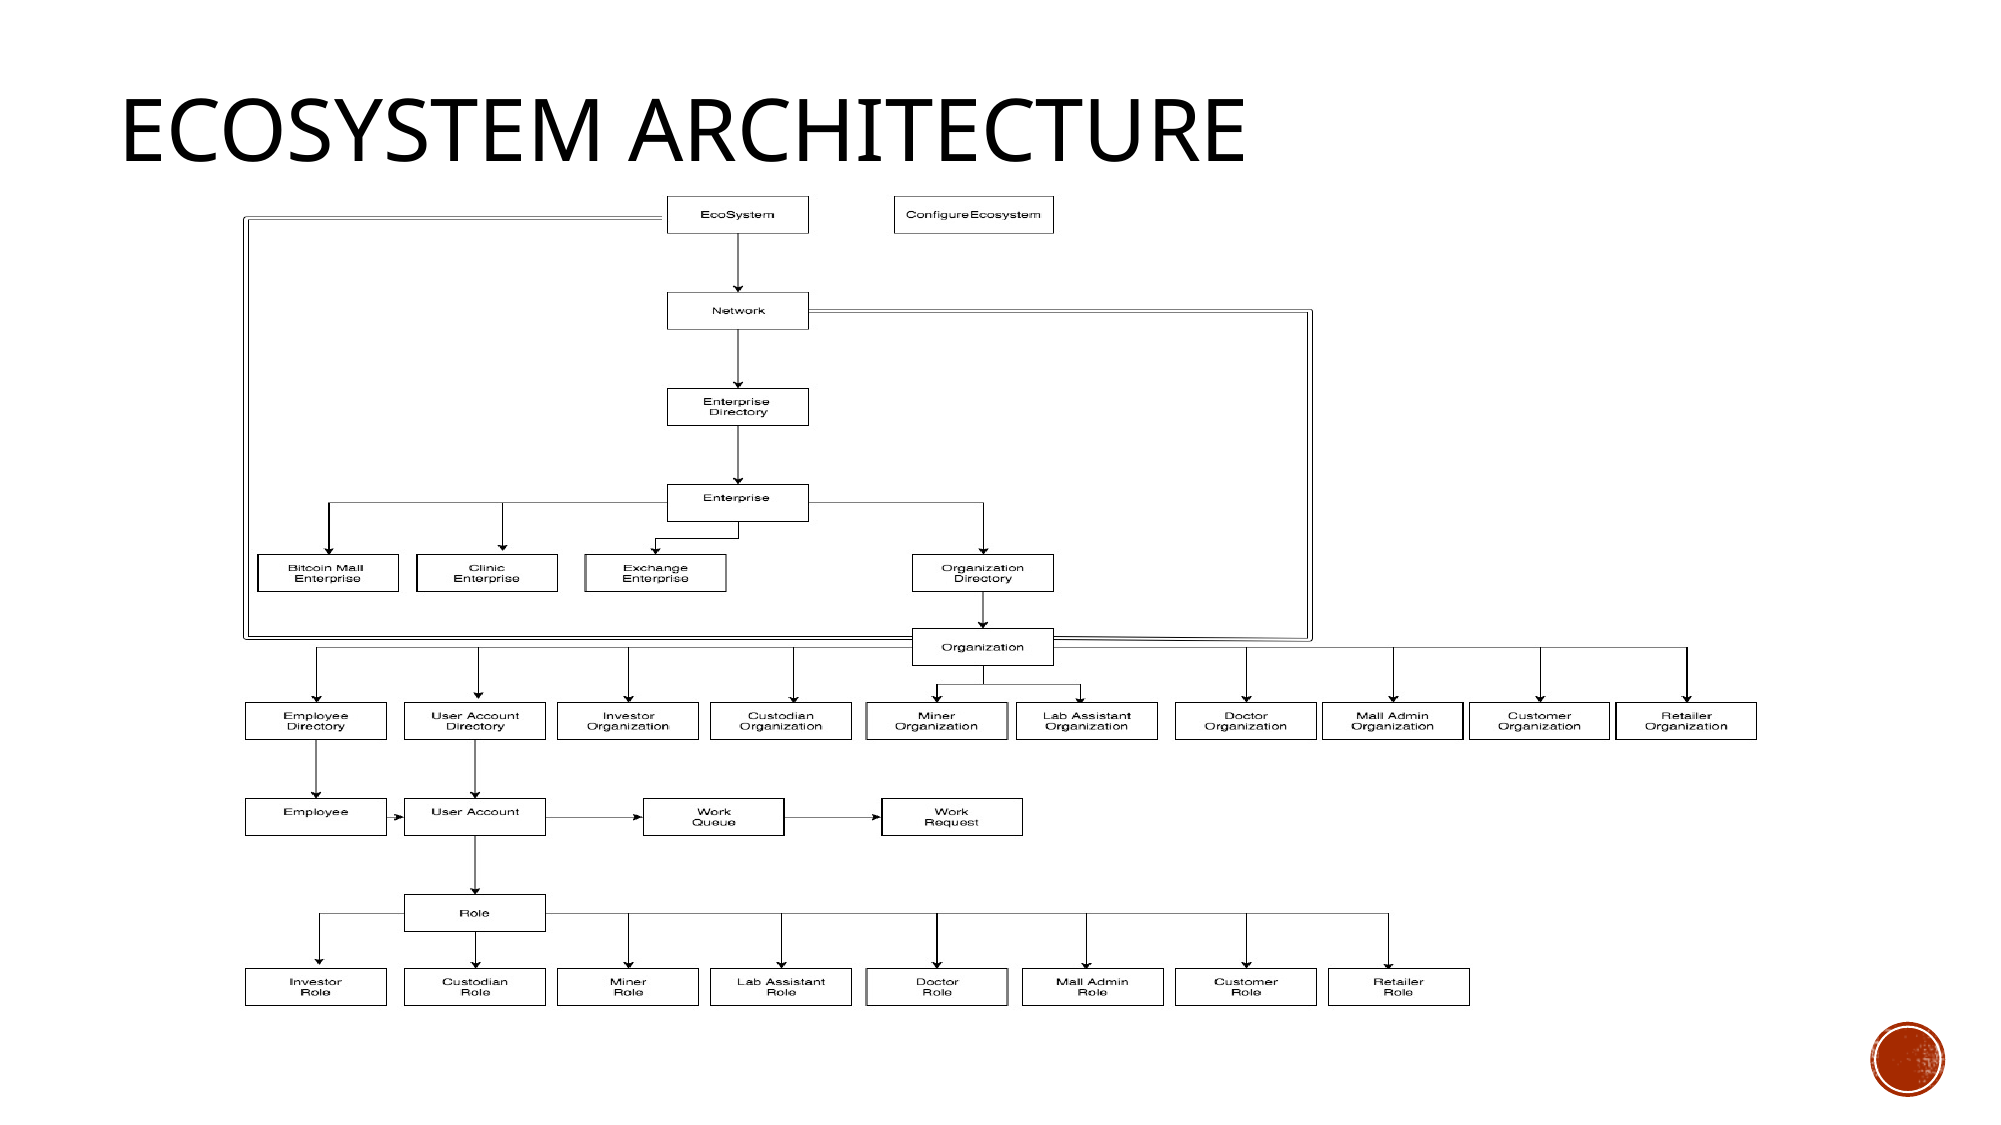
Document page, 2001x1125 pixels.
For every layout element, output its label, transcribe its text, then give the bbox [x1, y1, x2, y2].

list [236, 192, 1767, 1009]
title ECOSYSTEM ARCHITECTURE [103, 79, 1826, 189]
